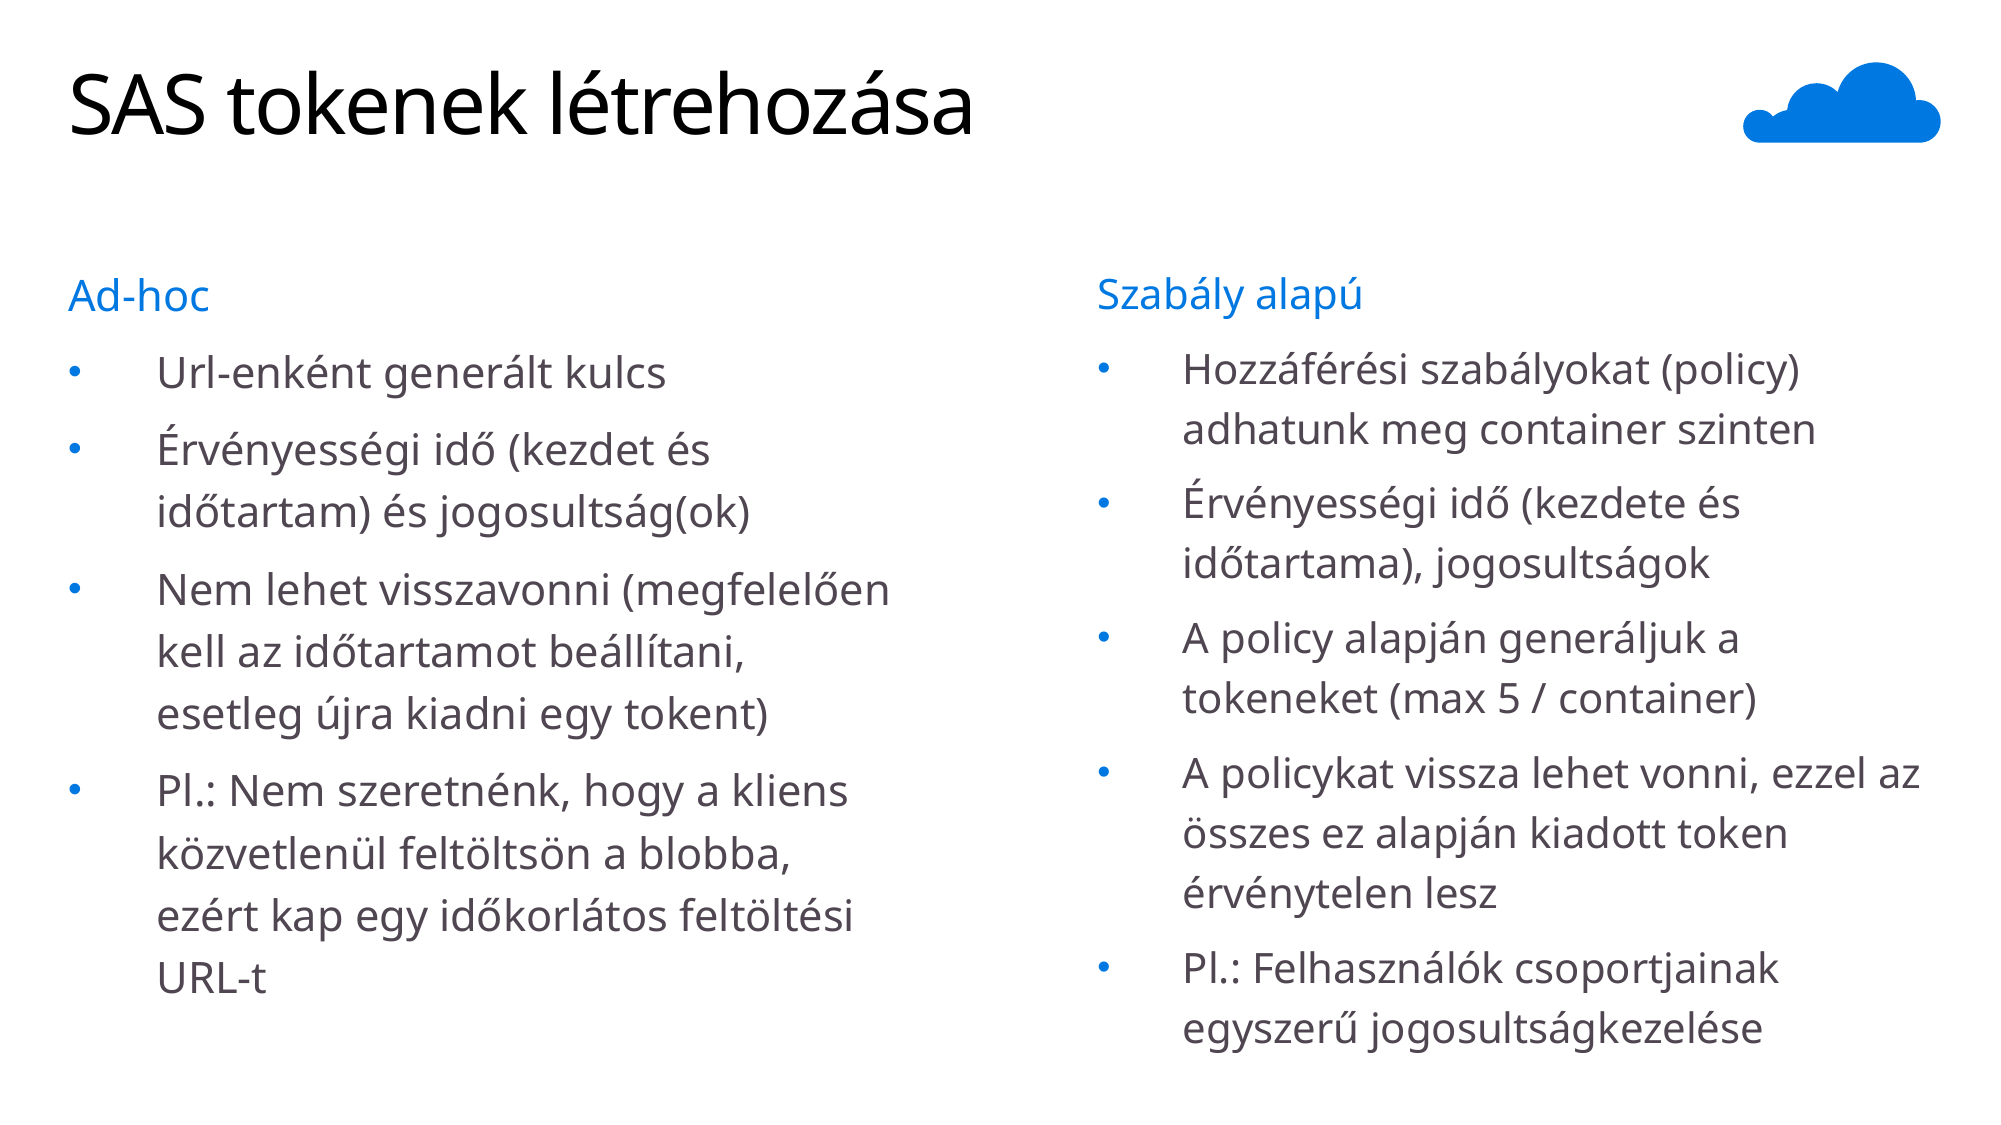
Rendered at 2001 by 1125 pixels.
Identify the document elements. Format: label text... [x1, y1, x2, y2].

list Szabály alapú Hozzáférési szabályokat (policy) adhatunk meg container szinten Érvényességi idő (kezdete és időtartama), jogosultságok A policy alapján generáljuk a tokeneket (max 5 / container) A policykat vissza lehet vonni, ezzel az összes ez alapján kiadott token érvénytelen lesz Pl.: Felhasználók csoportjainak egyszerű jogosultságkezelése [1073, 242, 1956, 1089]
list Ad-hoc Url-enként generált kulcs Érvényességi idő (kezdet és időtartam) és jogosultság(ok) Nem lehet visszavonni (megfelelően kell az időtartamot beállítani, esetleg újra kiadni egy tokent) Pl.: Nem szeretnénk, hogy a kliens közvetlenül feltöltsön a blobba, ezért kap egy időkorlátos feltöltési URL-t [44, 242, 927, 1089]
title SAS tokenek létrehozása [44, 47, 1957, 196]
